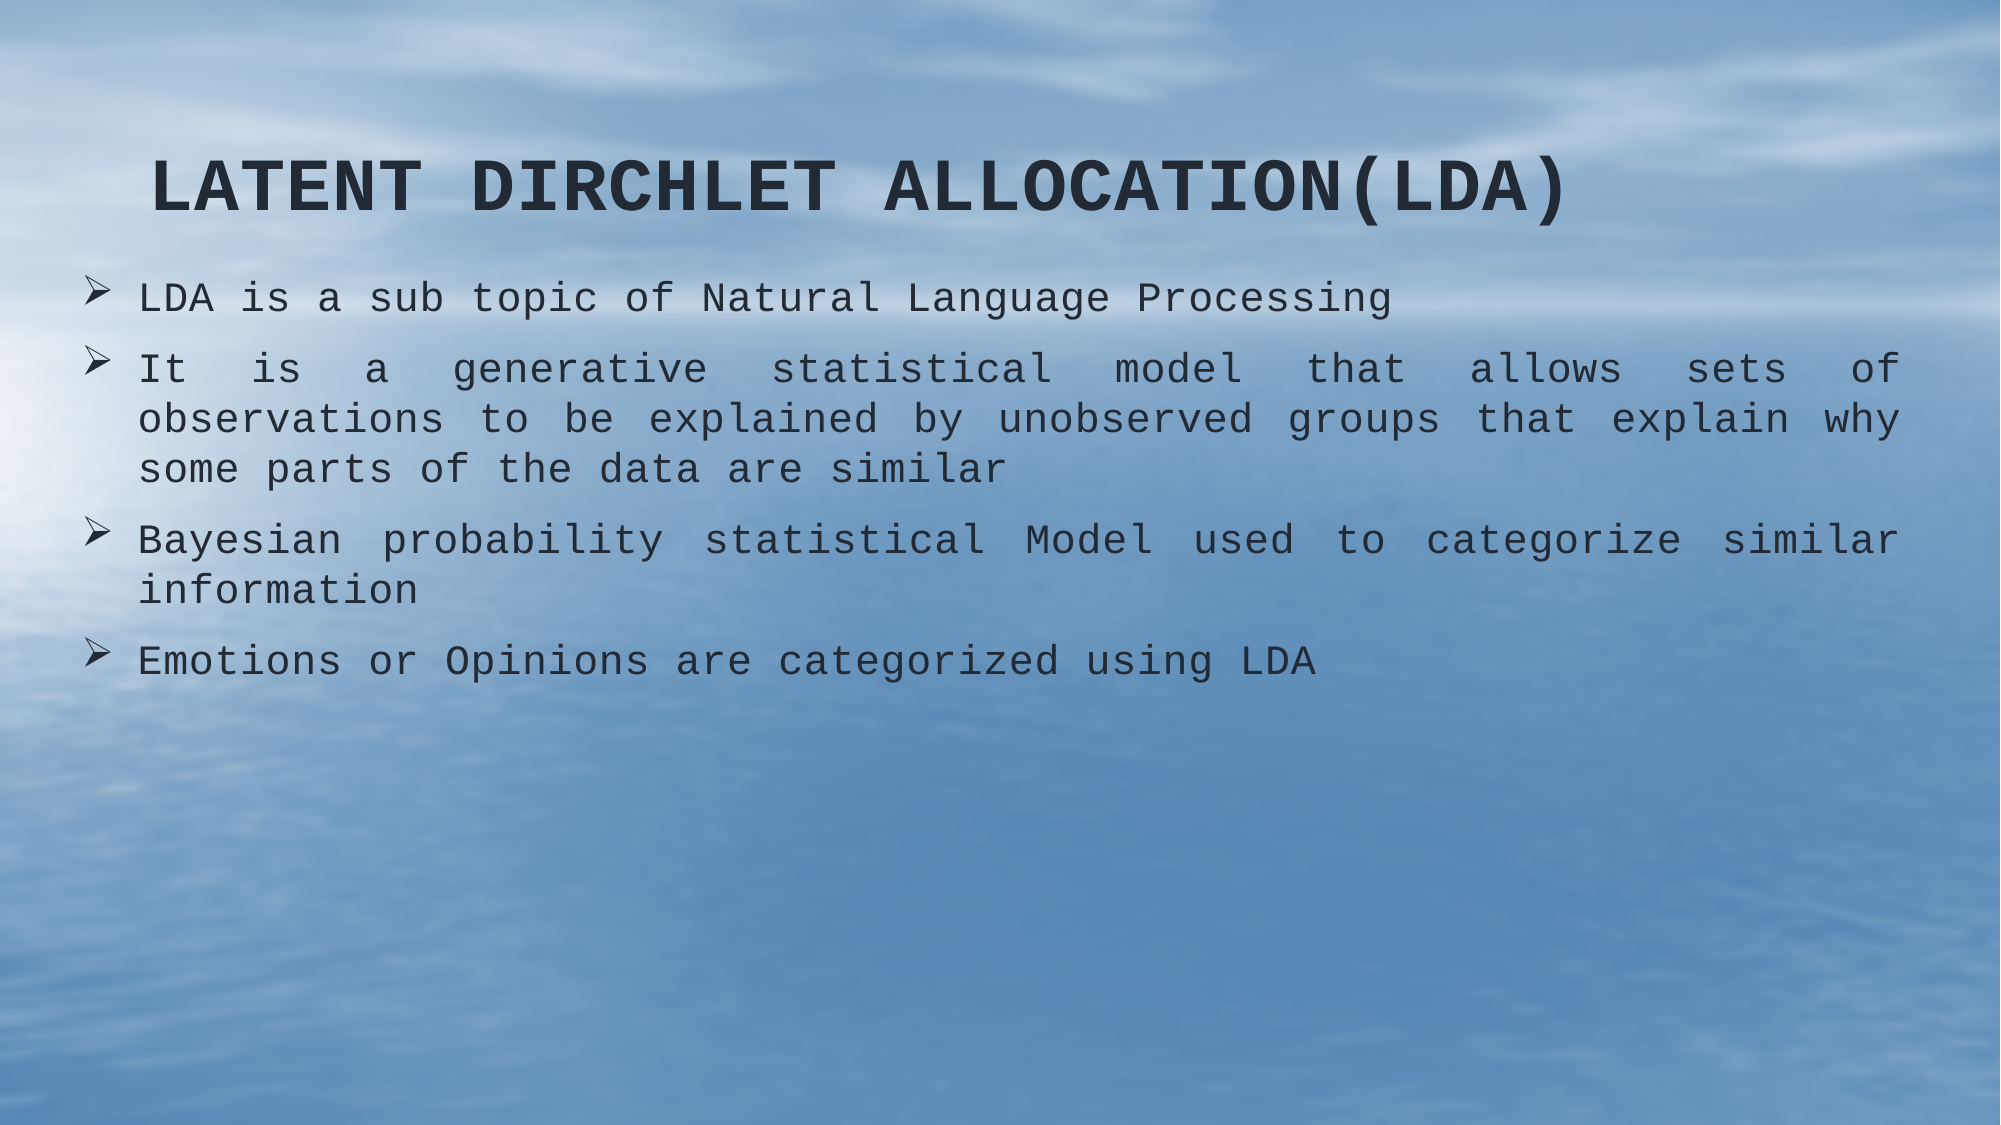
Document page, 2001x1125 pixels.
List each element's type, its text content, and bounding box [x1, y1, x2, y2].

title Latent dirchlet allocation(lda) [133, 45, 1867, 233]
list LDA is a sub topic of Natural Language Processing It is a generative statistical model that allows sets of observations to be explained by unobserved groups that explain why some parts of the data are similar Bayesian probability statistical Model used to categorize similar information Emotions or Opinions are categorized using LDA [66, 262, 1918, 938]
